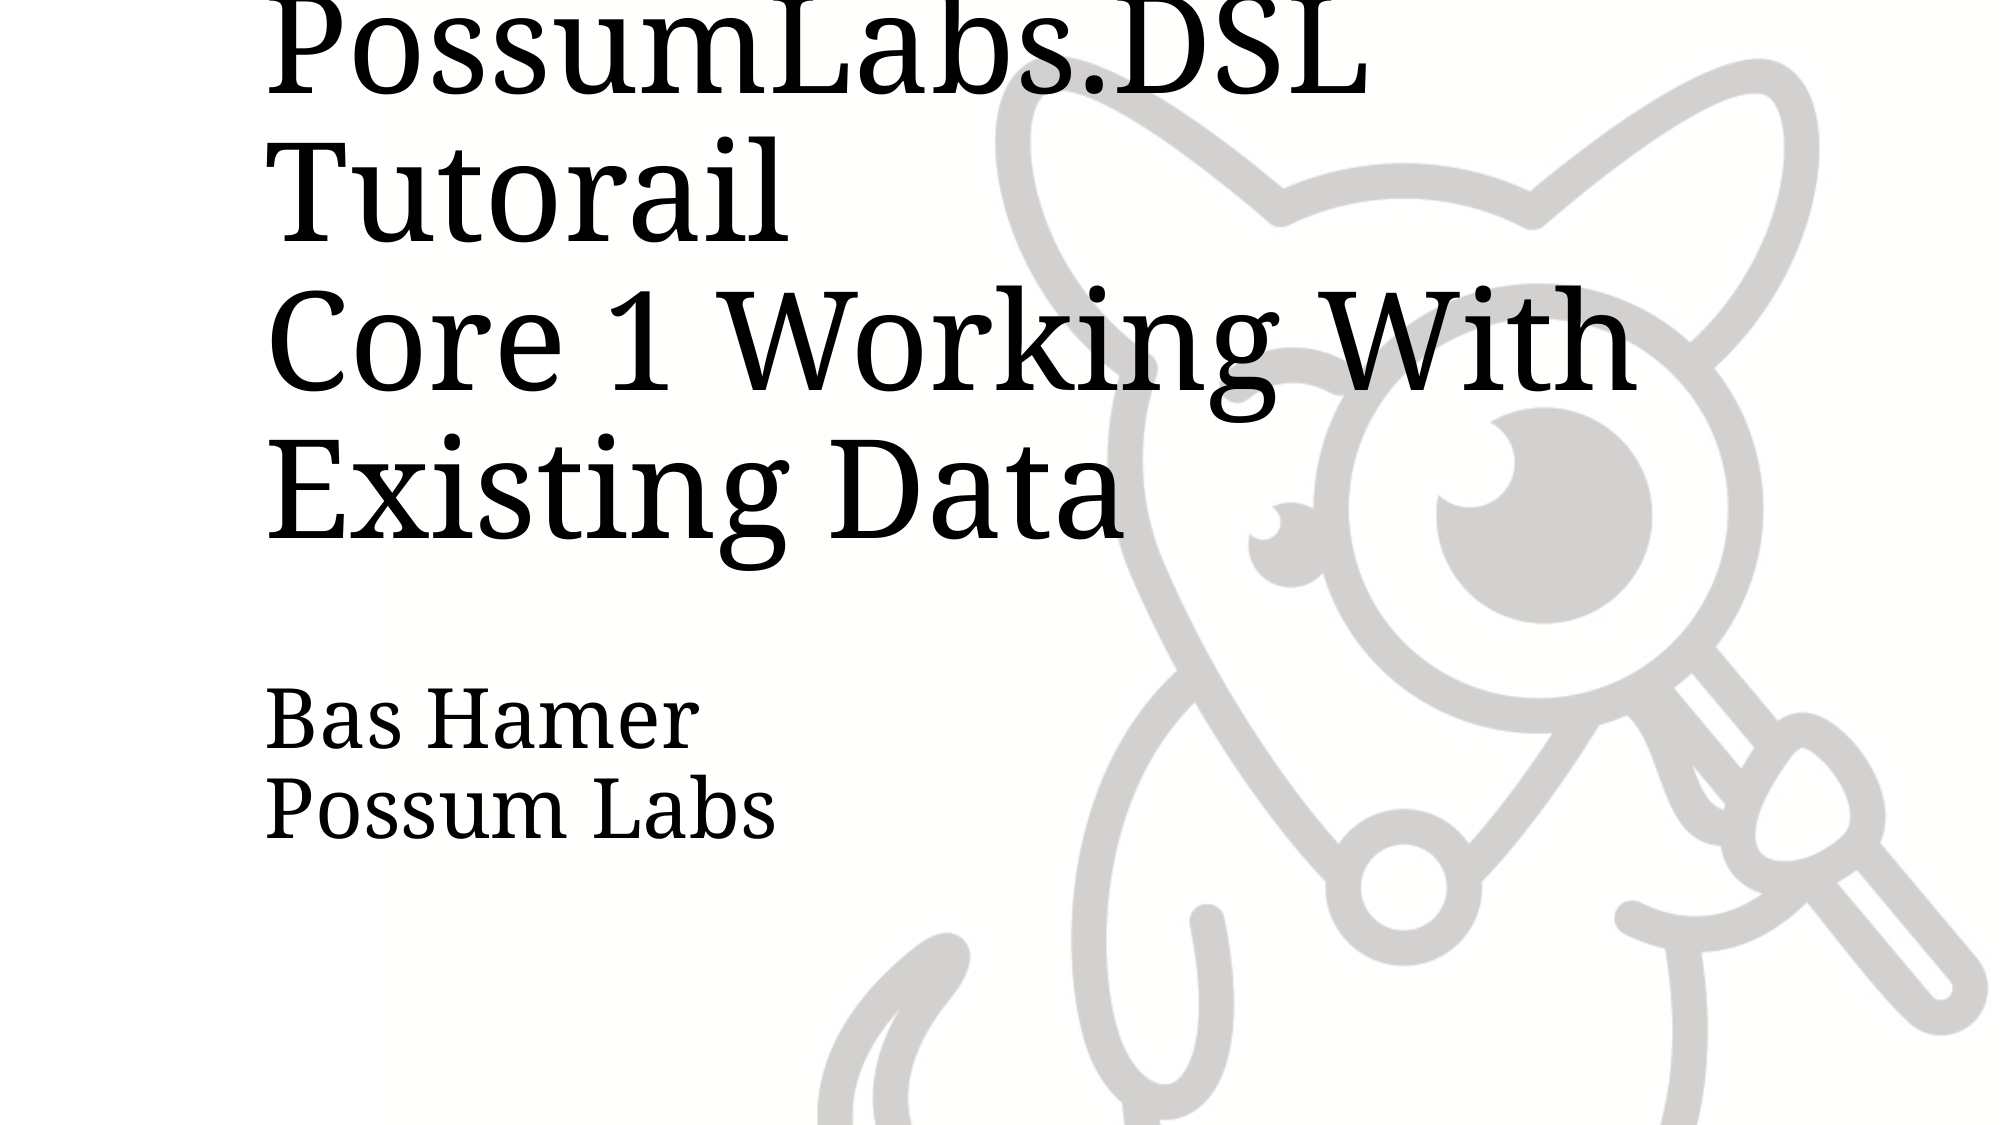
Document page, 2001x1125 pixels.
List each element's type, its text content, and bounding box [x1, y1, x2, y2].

title PossumLabs.DSL Tutorail Core 1 Working With Existing Data [249, 184, 1947, 576]
subtitle Bas Hamer Possum Labs [249, 669, 1750, 941]
